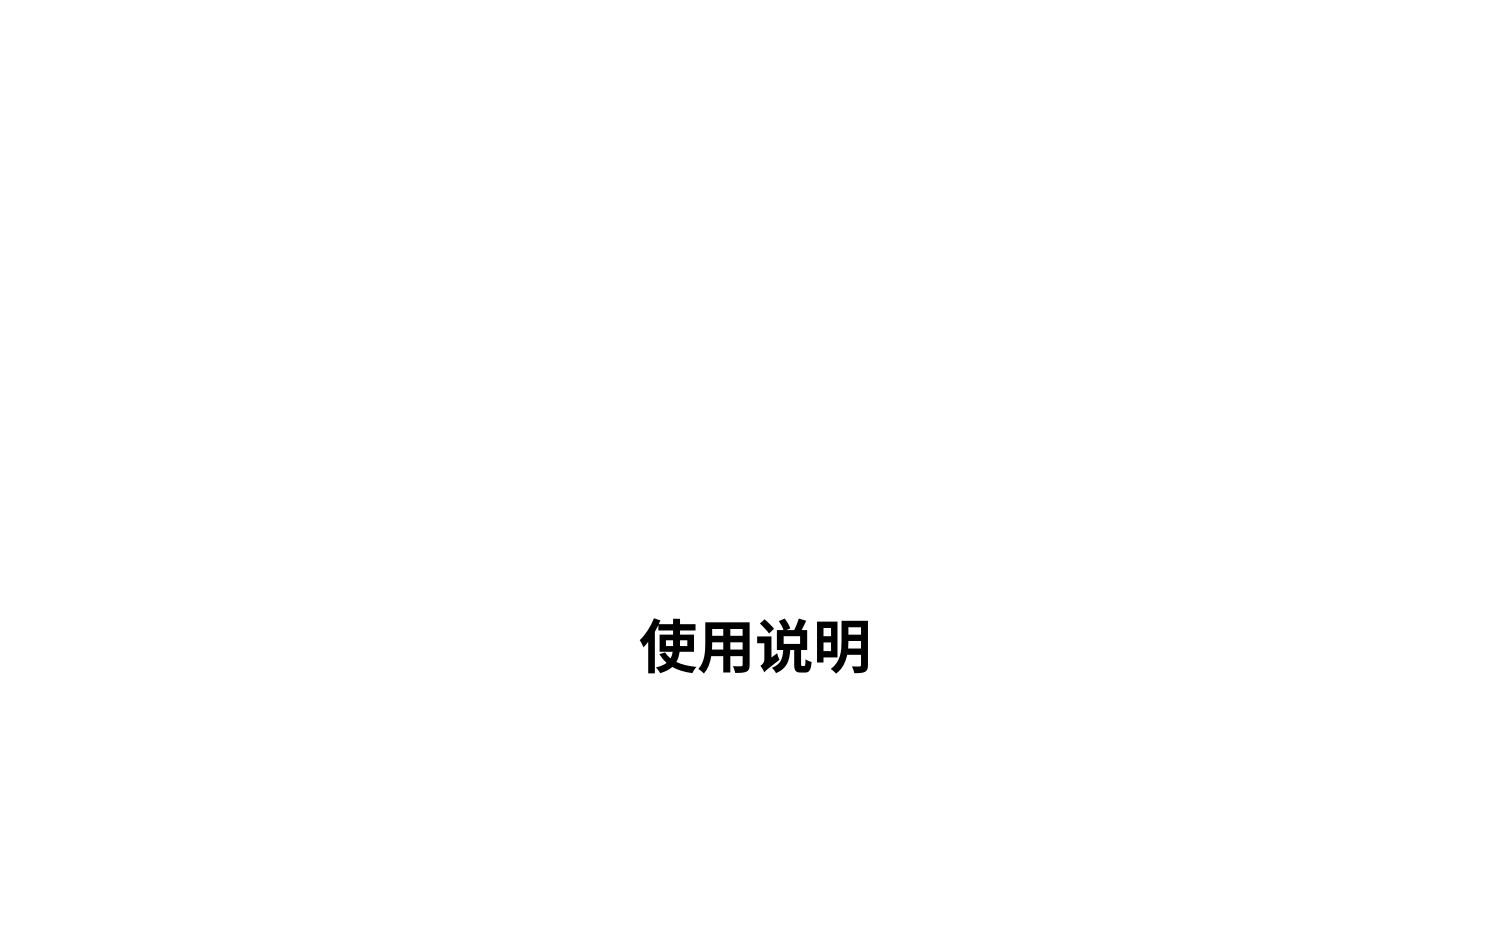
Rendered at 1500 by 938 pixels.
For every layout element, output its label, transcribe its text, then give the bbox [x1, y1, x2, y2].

title 使用说明 [118, 602, 1394, 789]
